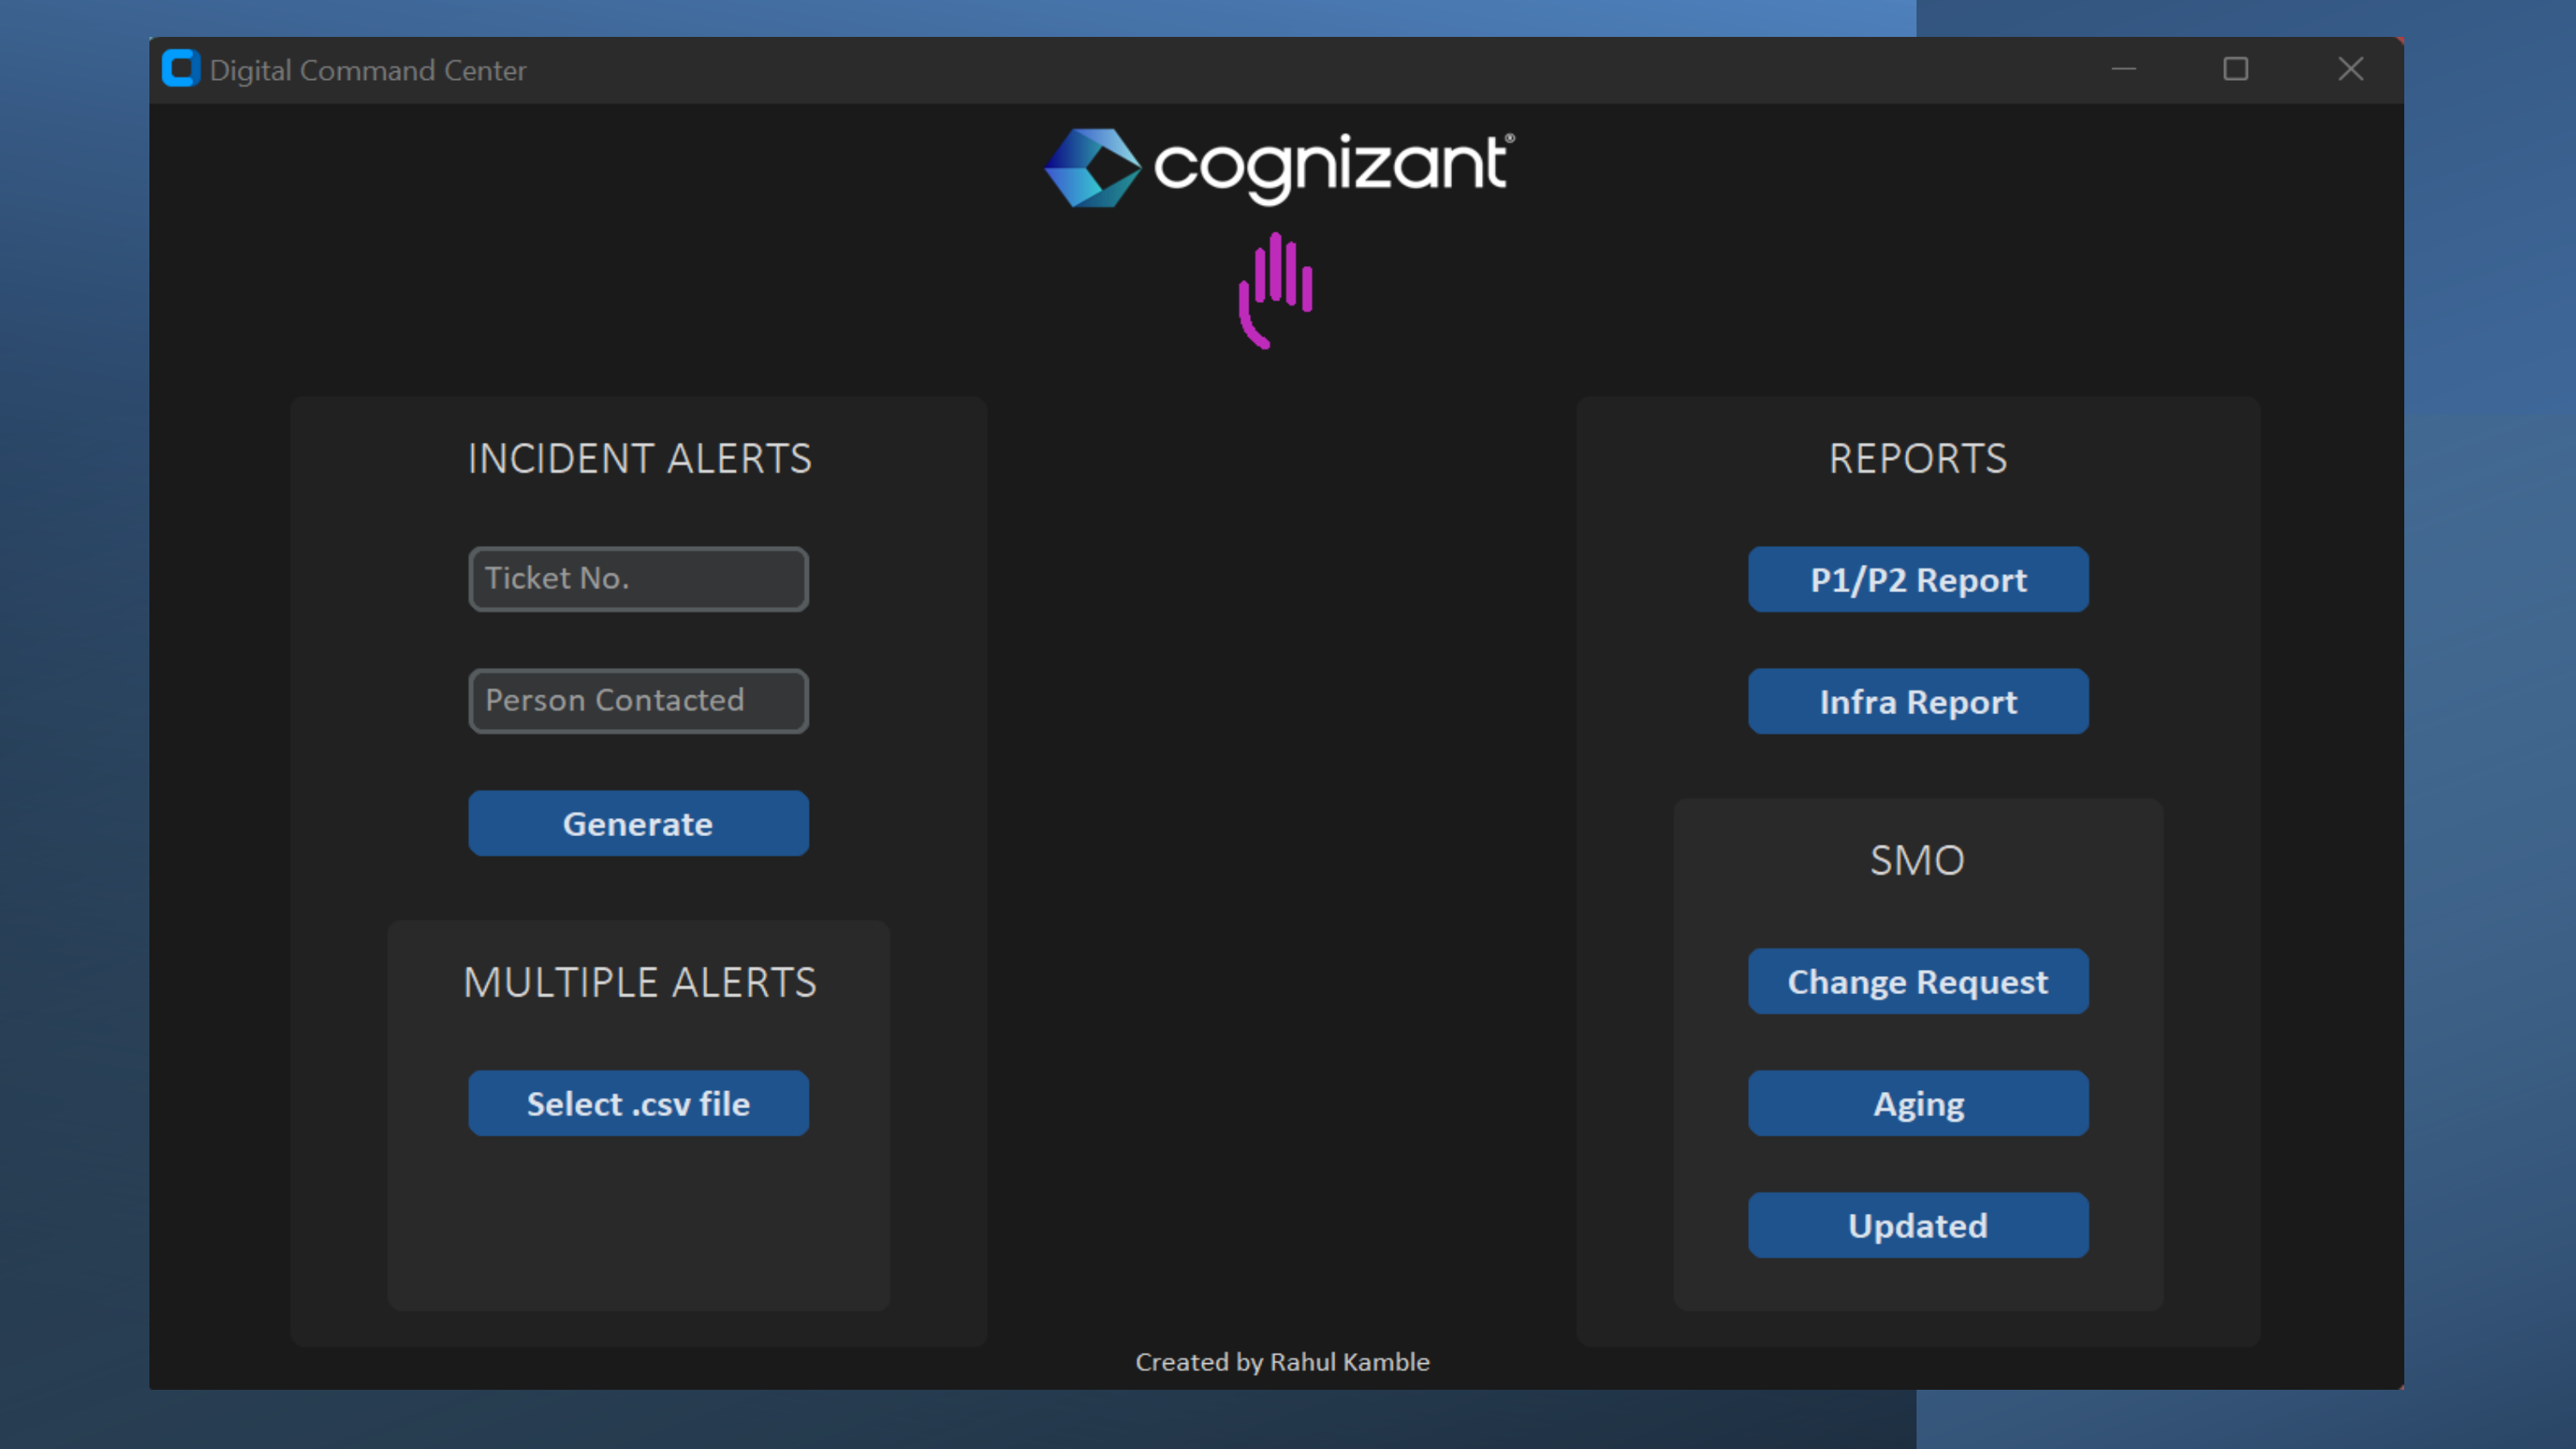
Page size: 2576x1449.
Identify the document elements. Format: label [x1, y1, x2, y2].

text_box [0, 413, 2576, 1449]
text_box [0, 0, 1918, 413]
text_box [1918, 0, 2576, 413]
picture [149, 37, 2405, 1390]
